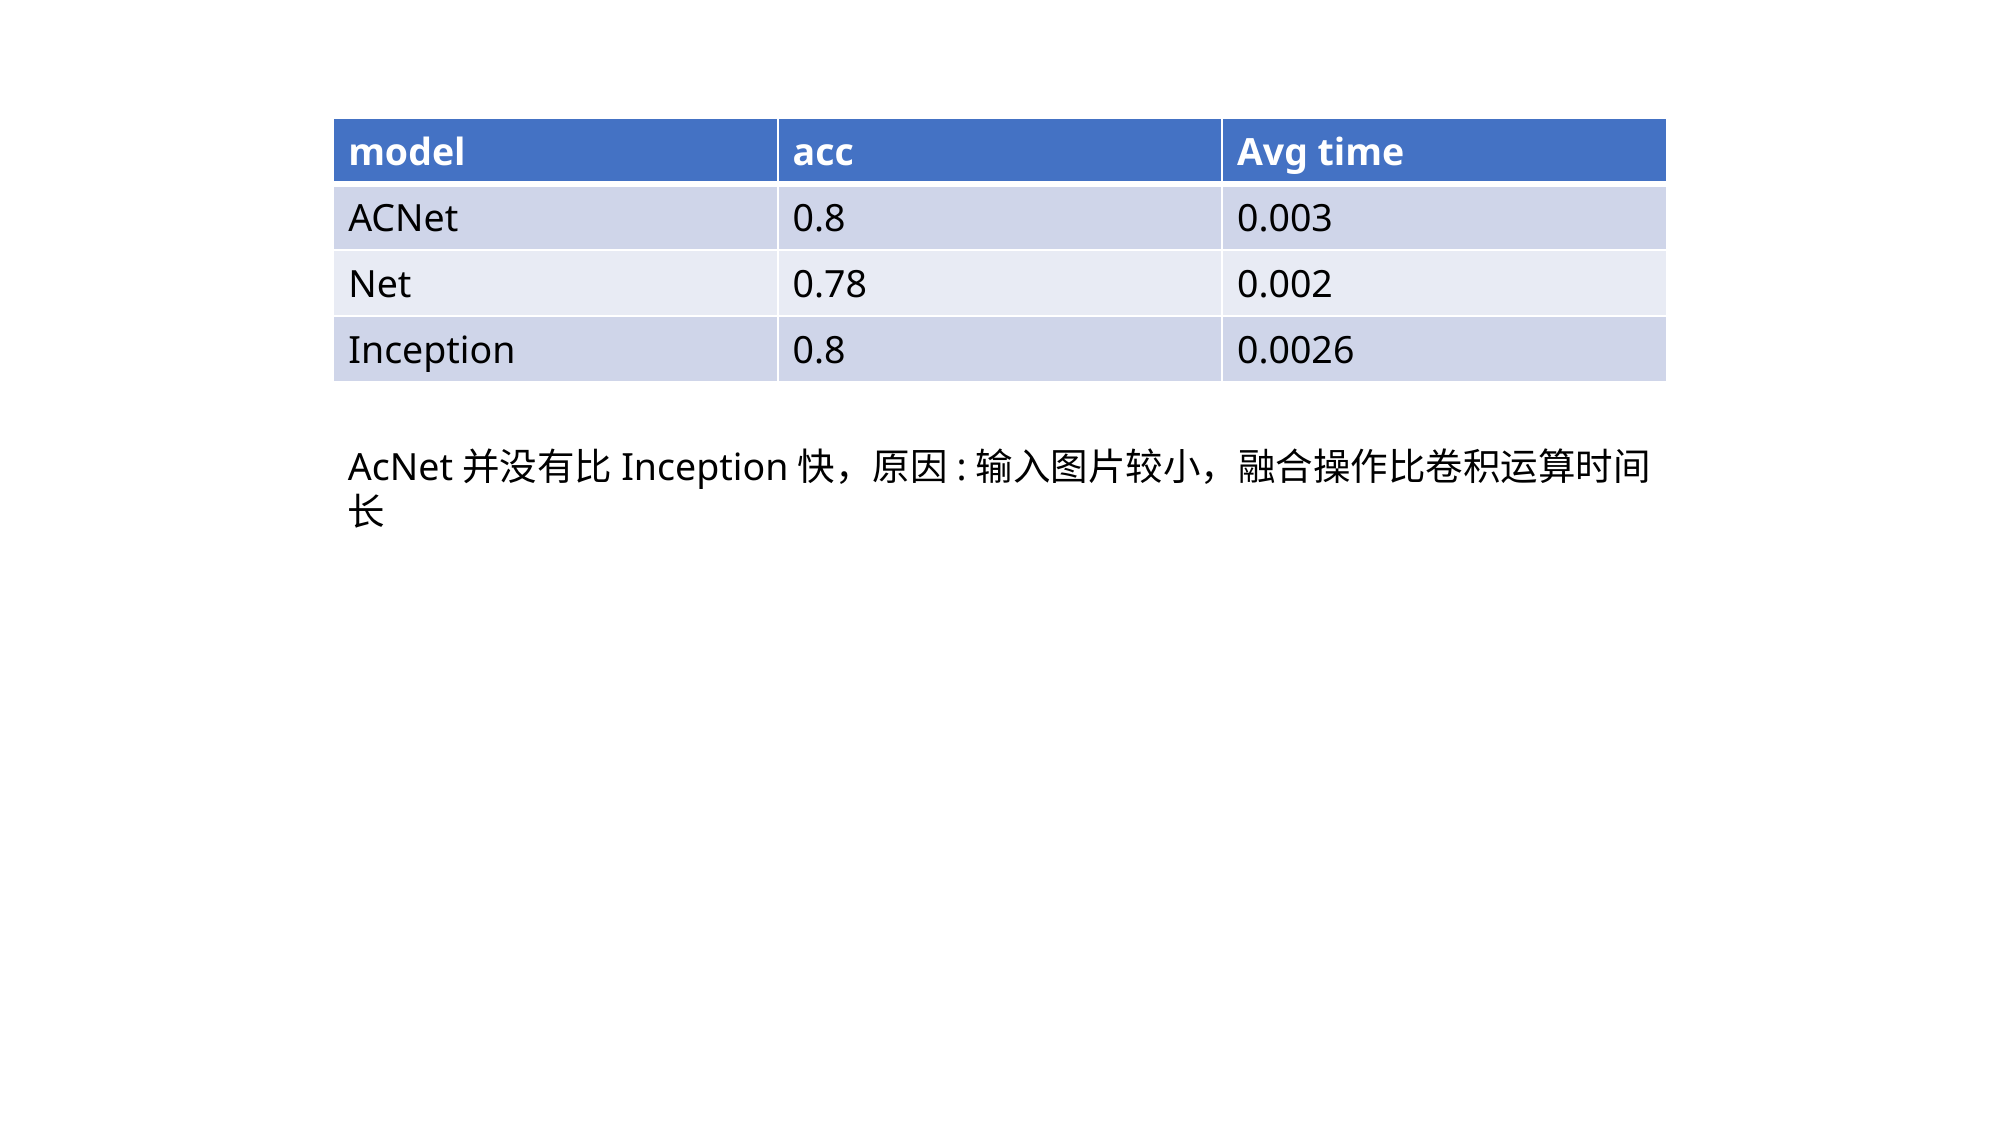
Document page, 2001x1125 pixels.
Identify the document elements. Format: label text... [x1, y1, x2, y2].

table_cell 0.003 [1223, 187, 1666, 249]
table_header acc [779, 119, 1221, 181]
table_cell Inception [334, 317, 777, 381]
table_cell 0.0026 [1223, 317, 1666, 381]
table_header model [334, 119, 777, 181]
table_cell ACNet [334, 187, 777, 249]
table_cell 0.8 [779, 187, 1221, 249]
table_cell 0.002 [1223, 251, 1666, 315]
table_cell 0.78 [779, 251, 1221, 315]
table_header Avg time [1223, 119, 1666, 181]
table_cell 0.8 [779, 317, 1221, 381]
text_box AcNet并没有比Inception快，原因:输入图片较小，融合操作比卷积运算时间长 [333, 436, 1667, 541]
table_cell Net [334, 251, 777, 315]
